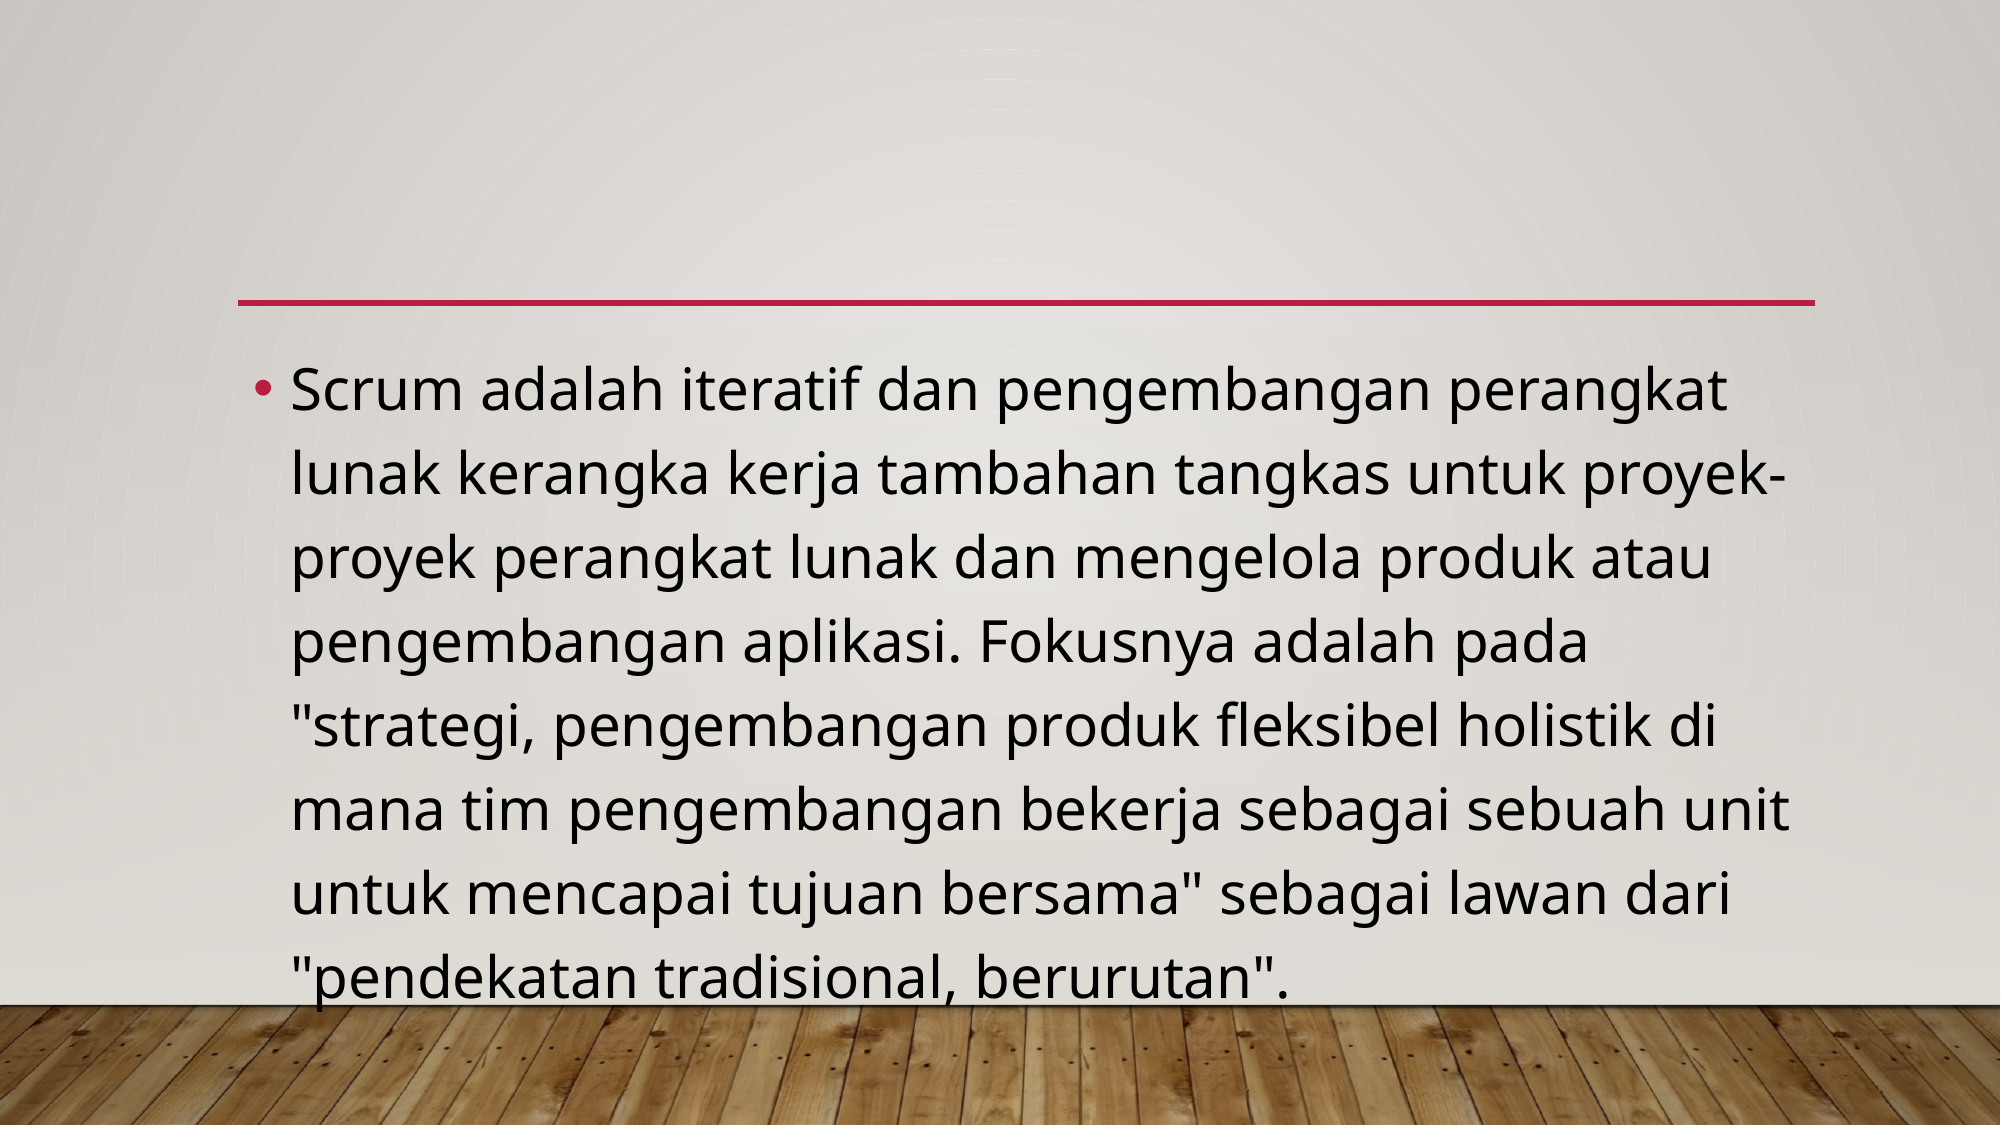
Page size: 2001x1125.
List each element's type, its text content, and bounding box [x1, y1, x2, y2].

list Scrum adalah iteratif dan pengembangan perangkat lunak kerangka kerja tambahan tangkas untuk proyek-proyek perangkat lunak dan mengelola produk atau pengembangan aplikasi. Fokusnya adalah pada "strategi, pengembangan produk fleksibel holistik di mana tim pengembangan bekerja sebagai sebuah unit untuk mencapai tujuan bersama" sebagai lawan dari "pendekatan tradisional, berurutan". [238, 330, 1814, 897]
picture [0, 1005, 2000, 1125]
